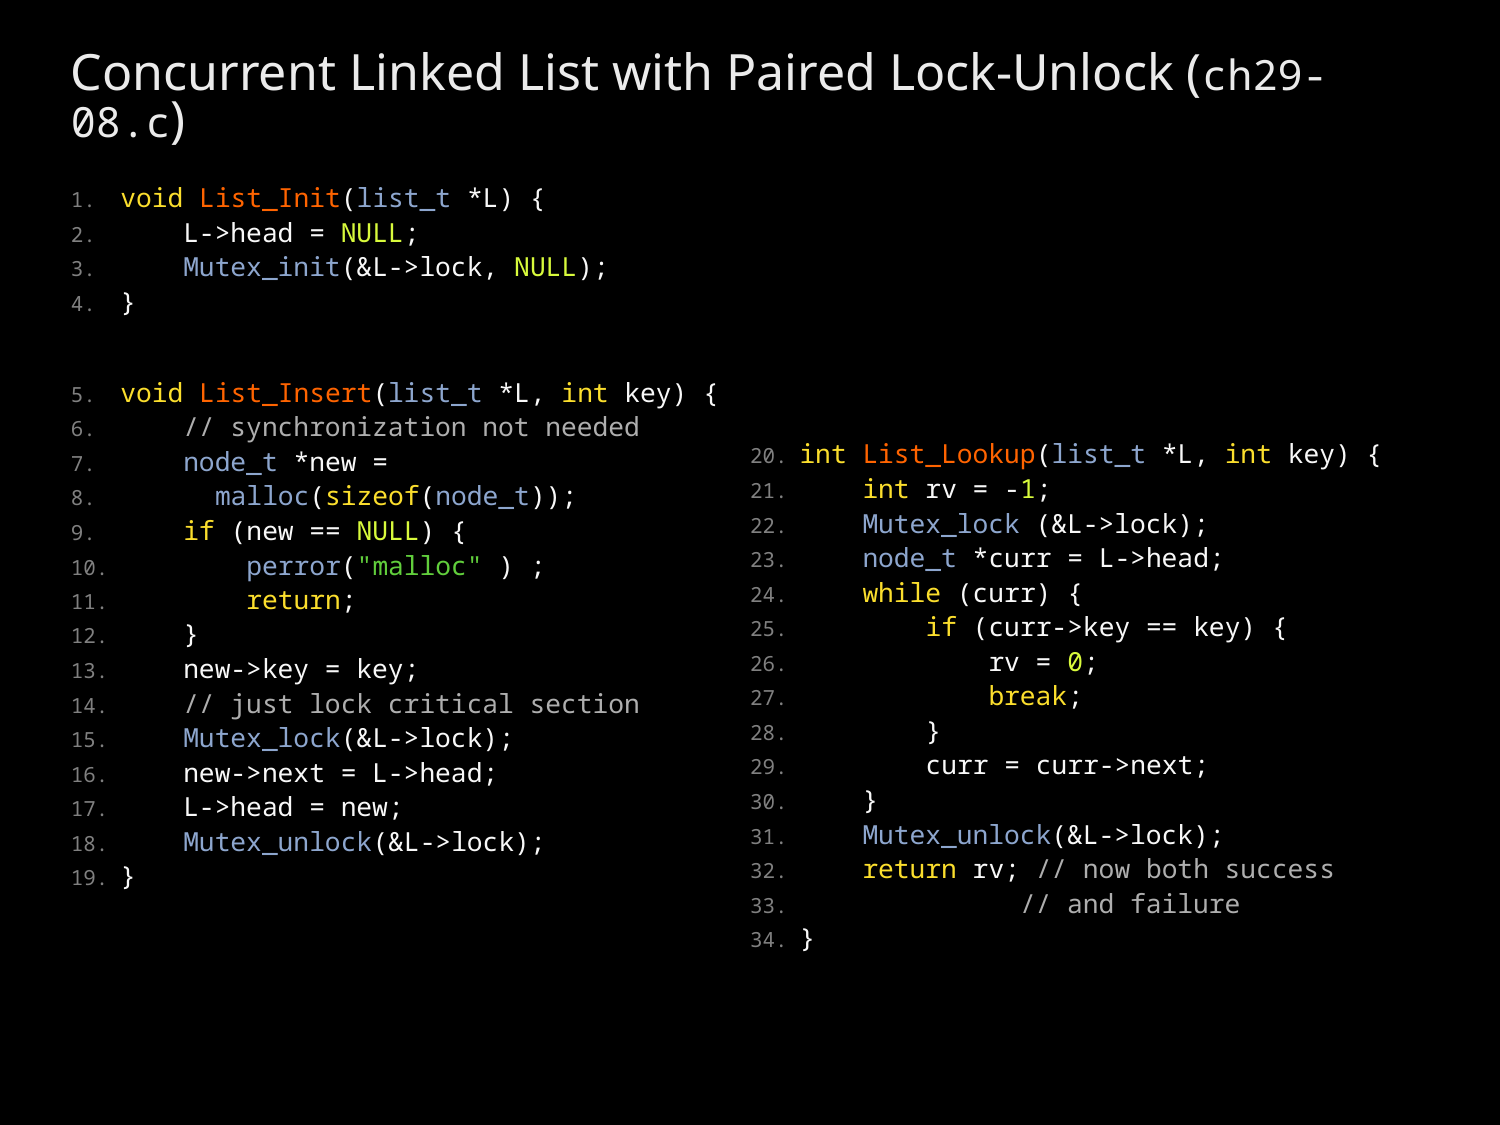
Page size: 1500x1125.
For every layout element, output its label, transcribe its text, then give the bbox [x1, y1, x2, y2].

title Concurrent Linked List with Paired Lock-Unlock (ch29-08.c) [70, 45, 1430, 114]
list void List_Init(list_t *L) { L->head = NULL; Mutex_init(&L->lock, NULL); } void List_Insert(list_t *L, int key) { // synchronization not needed node_t *new = malloc(sizeof(node_t)); if (new == NULL) { perror("malloc" ) ; return; } new->key = key; // just lock critical section Mutex_lock(&L->lock); new->next = L->head; L->head = new; Mutex_unlock(&L->lock); } int List_Lookup(list_t *L, int key) { int rv = -1; Mutex_lock (&L->lock); node_t *curr = L->head; while (curr) { if (curr->key == key) { rv = 0; break; } curr = curr->next; } Mutex_unlock(&L->lock); return rv; // now both success // and failure } [70, 178, 1430, 1065]
